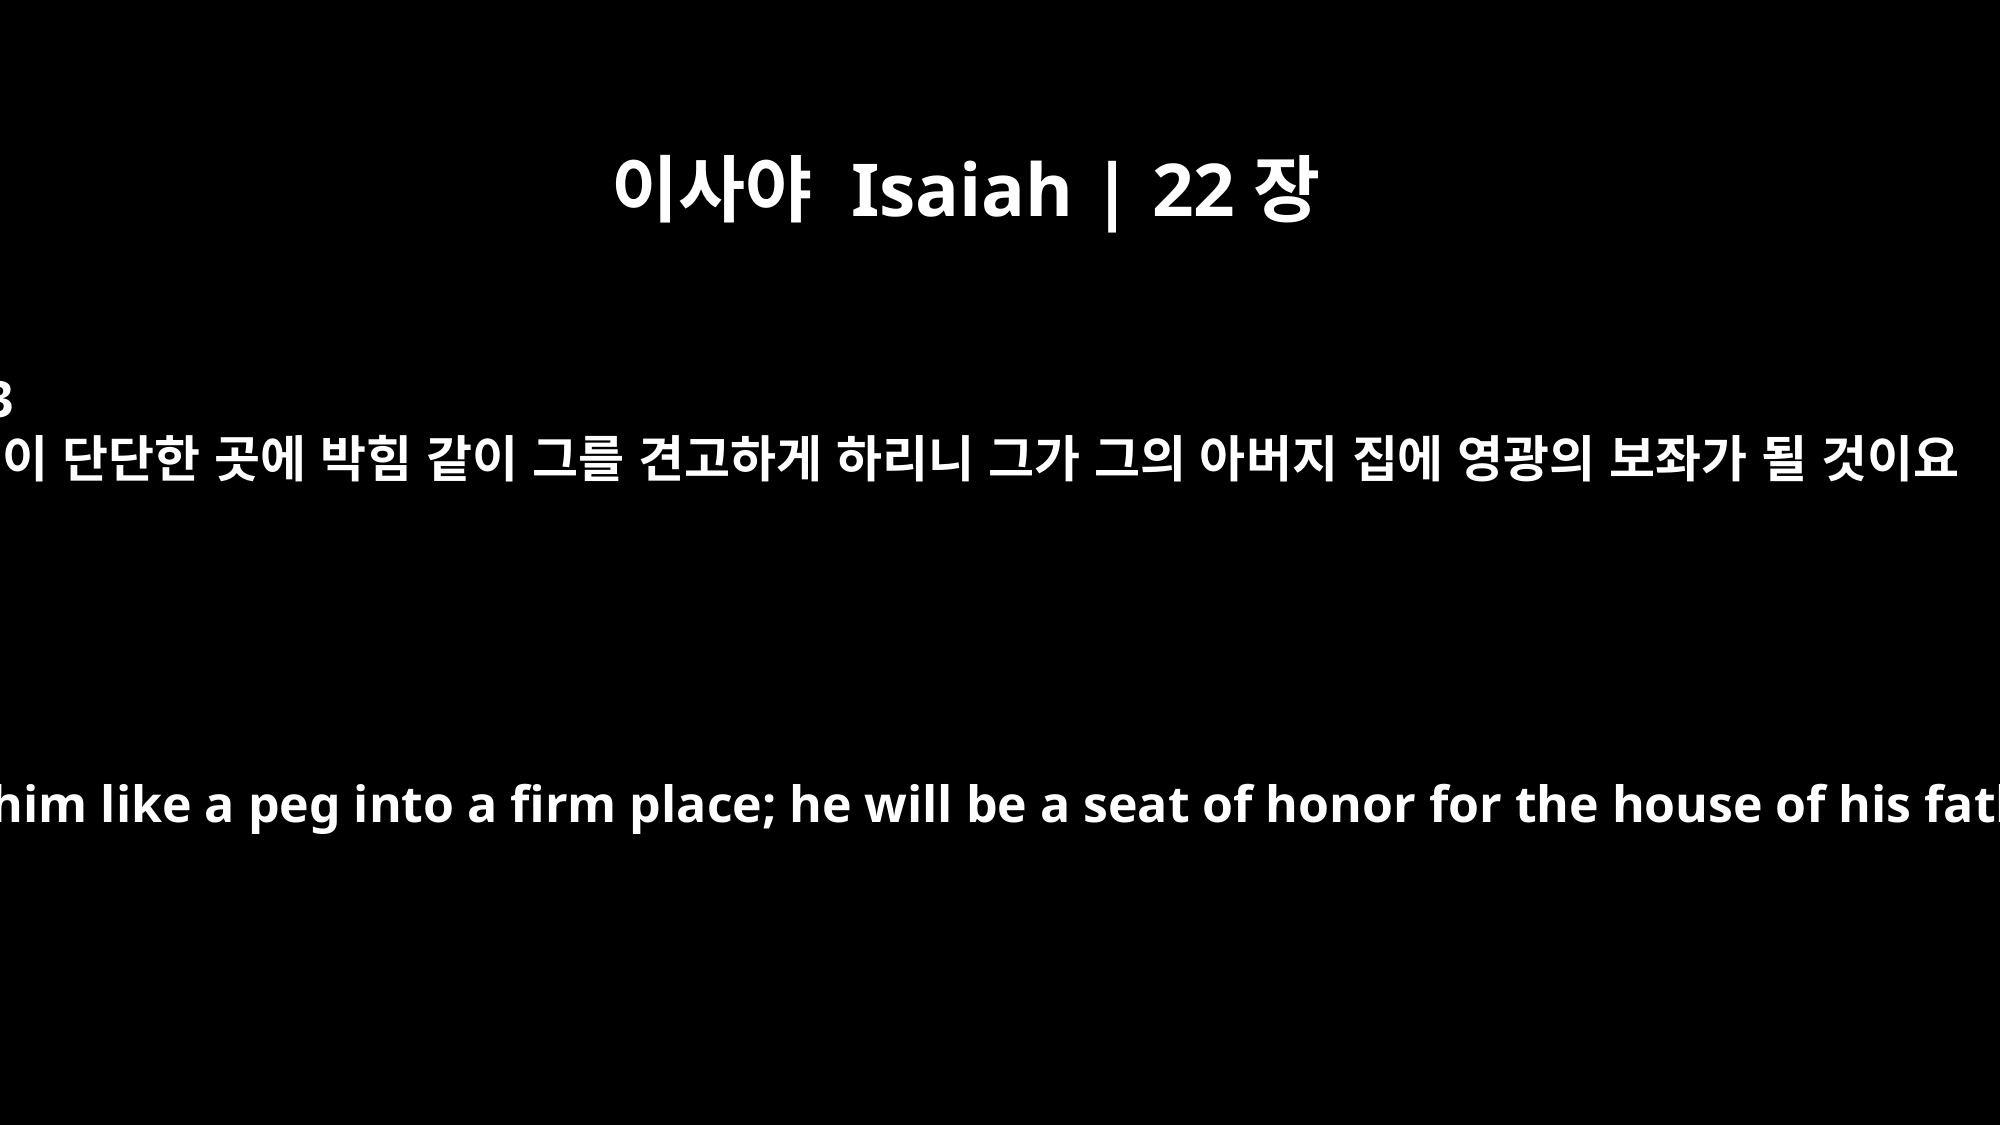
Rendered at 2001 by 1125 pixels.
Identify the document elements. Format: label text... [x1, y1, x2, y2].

text_box 23 못이 단단한 곳에 박힘 같이 그를 견고하게 하리니 그가 그의 아버지 집에 영광의 보좌가 될 것이요 [0, 359, 1976, 495]
text_box I will drive him like a peg into a firm place; he will be a seat of honor for the house of his father. [0, 764, 2000, 840]
text_box 이사야 Isaiah | 22장 [596, 136, 1336, 239]
